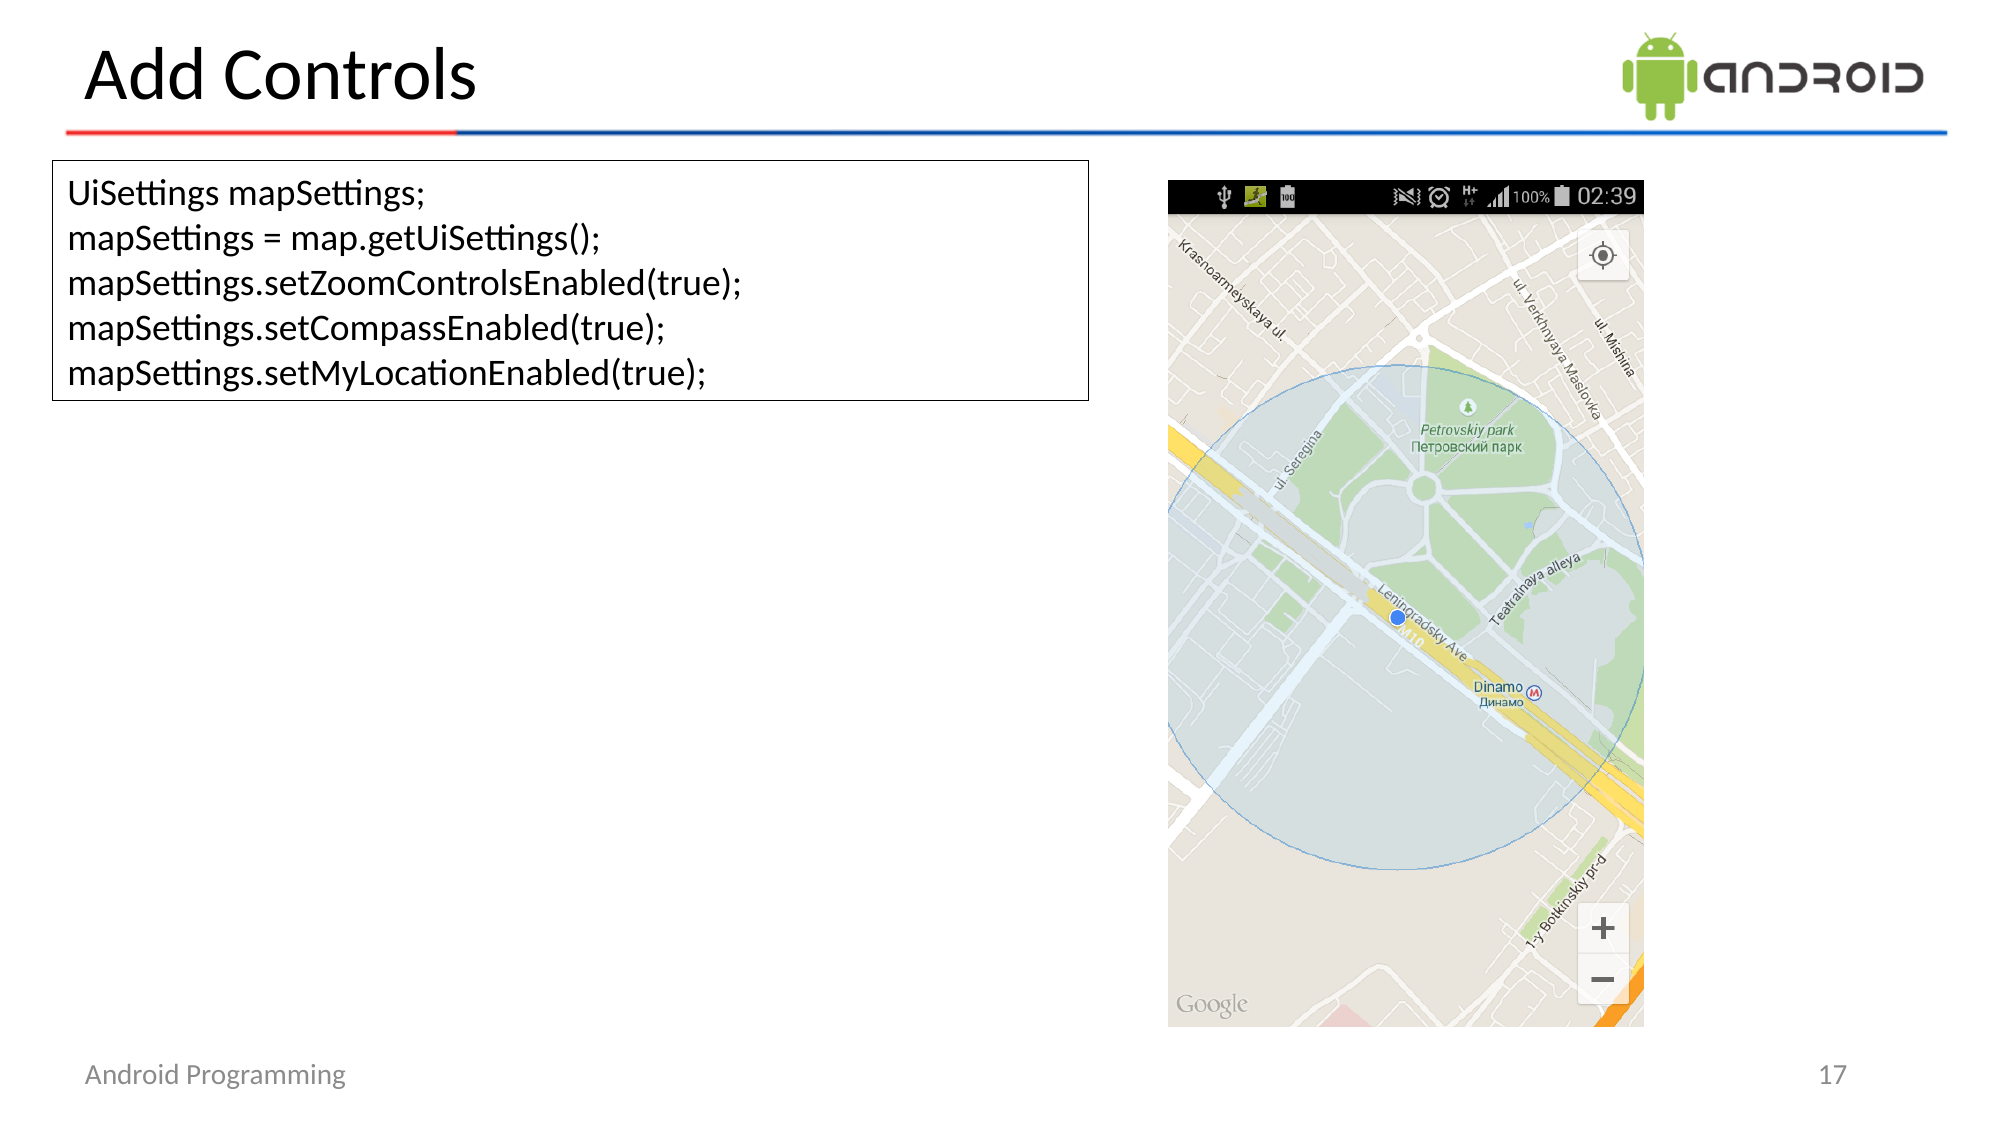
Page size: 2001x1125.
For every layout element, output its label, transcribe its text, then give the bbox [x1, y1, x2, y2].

picture [59, 0, 1970, 177]
slide_number 17 [1412, 1042, 1863, 1103]
text_box Add Controls [69, 17, 1425, 123]
footer Android Programming [69, 1042, 1412, 1103]
picture [1168, 180, 1644, 1027]
text_box UiSettings mapSettings; mapSettings = map.getUiSettings(); mapSettings.setZoomControlsEnabled(true); mapSettings.setCompassEnabled(true); mapSettings.setMyLocationEnabled(true); [52, 160, 1089, 401]
